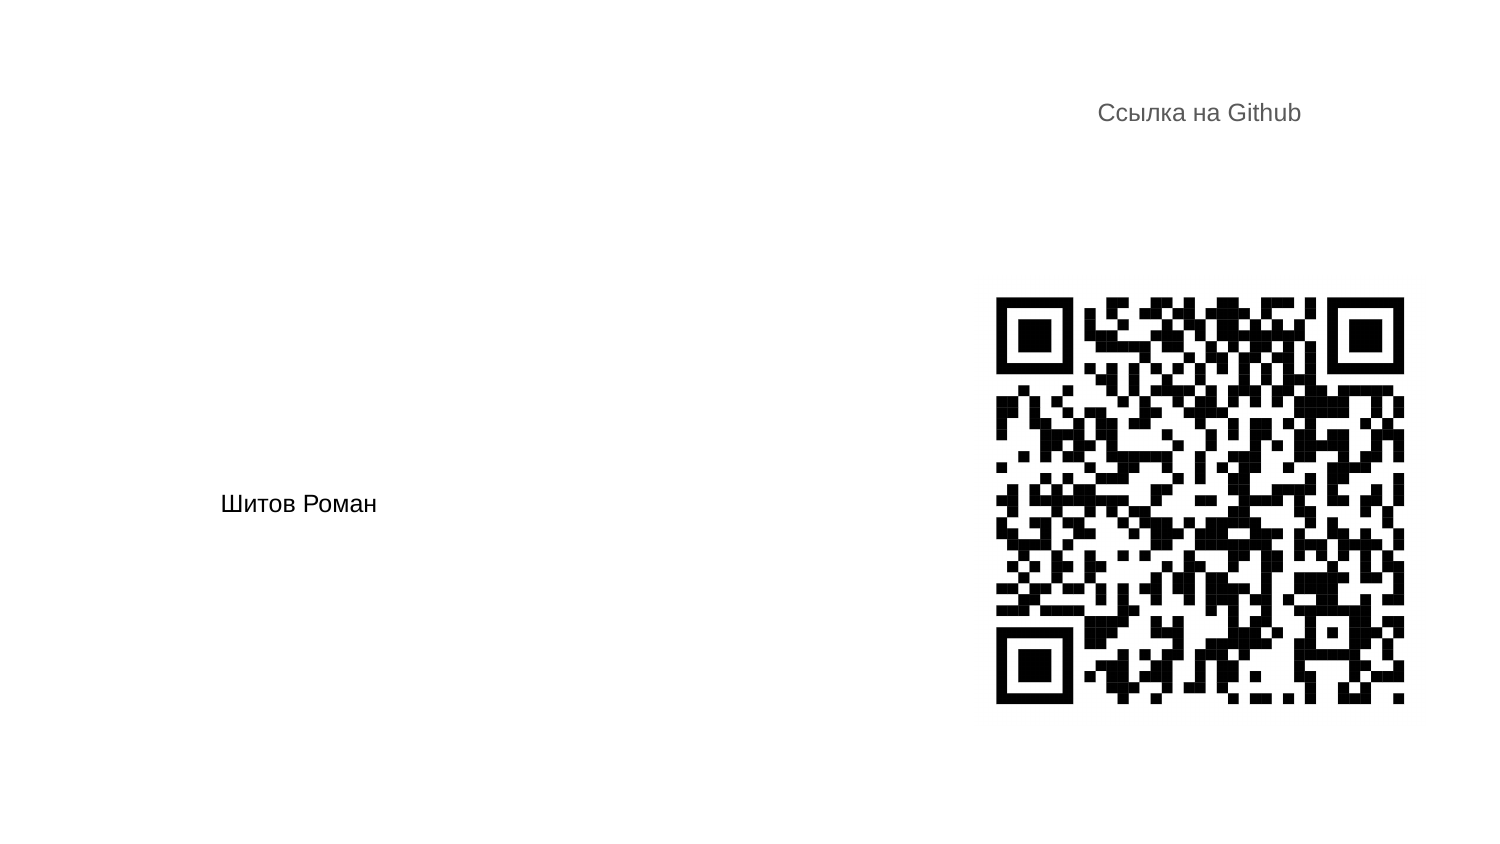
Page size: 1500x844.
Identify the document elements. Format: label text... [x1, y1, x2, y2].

list Ссылка на Github [1049, 77, 1351, 142]
list Шитов Роман [149, 468, 450, 534]
picture [974, 275, 1426, 727]
